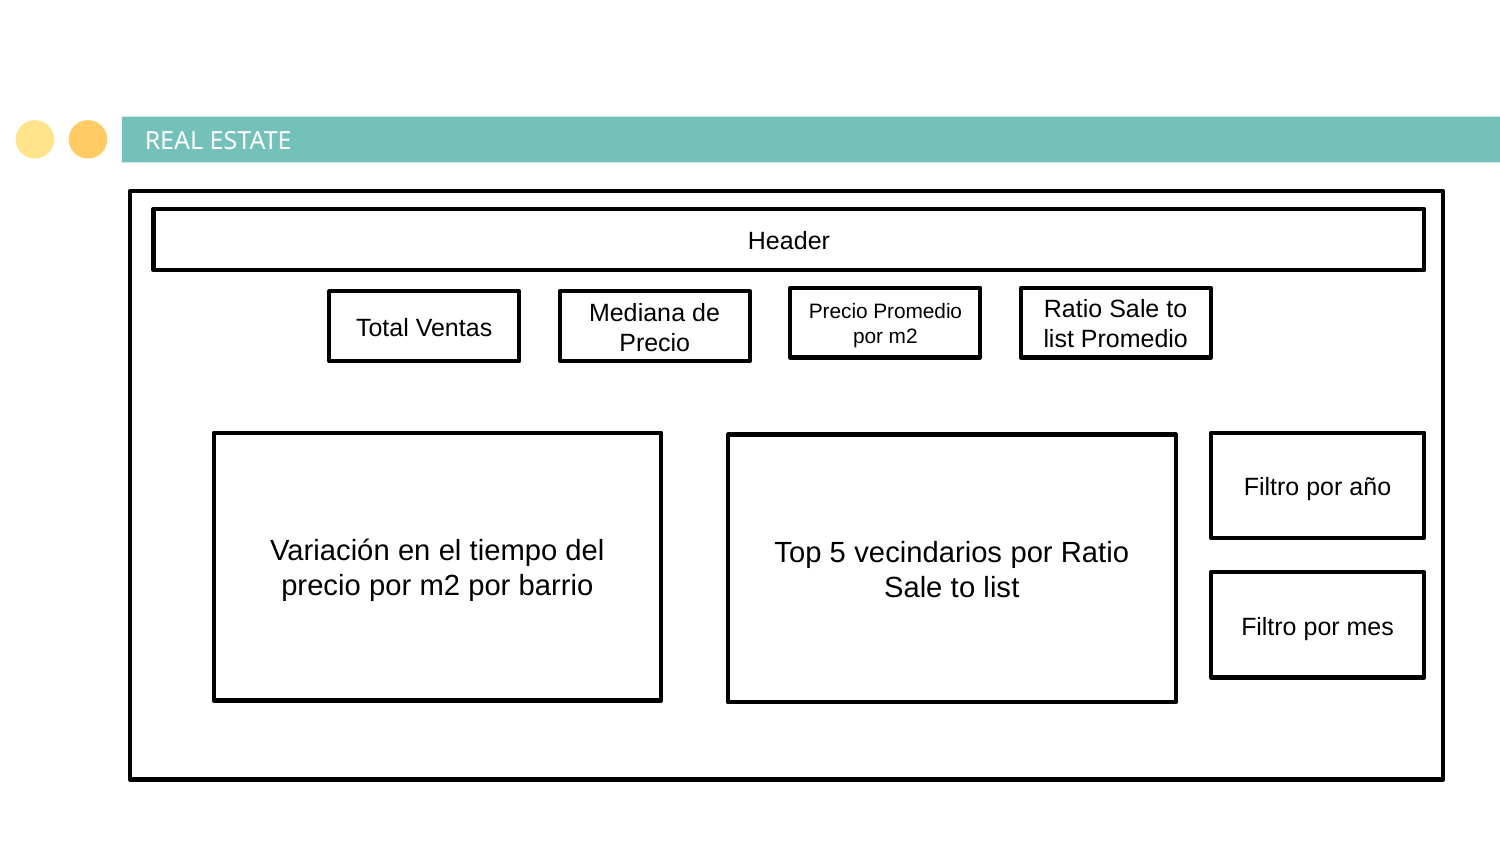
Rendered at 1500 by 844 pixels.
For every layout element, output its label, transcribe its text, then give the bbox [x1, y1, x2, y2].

text_box Top 5 vecindarios por Ratio Sale to list [726, 432, 1178, 704]
title REAL ESTATE [129, 118, 952, 170]
text_box Mediana de Precio [558, 289, 752, 363]
text_box Filtro por mes [1209, 570, 1426, 680]
text_box [128, 189, 1445, 782]
text_box Precio Promedio por m2 [788, 286, 982, 360]
text_box Filtro por año [1209, 431, 1426, 540]
text_box Header [151, 207, 1426, 272]
text_box Total Ventas [327, 289, 521, 363]
text_box Ratio Sale to list Promedio [1019, 286, 1213, 360]
text_box Variación en el tiempo del precio por m2 por barrio [212, 431, 663, 703]
